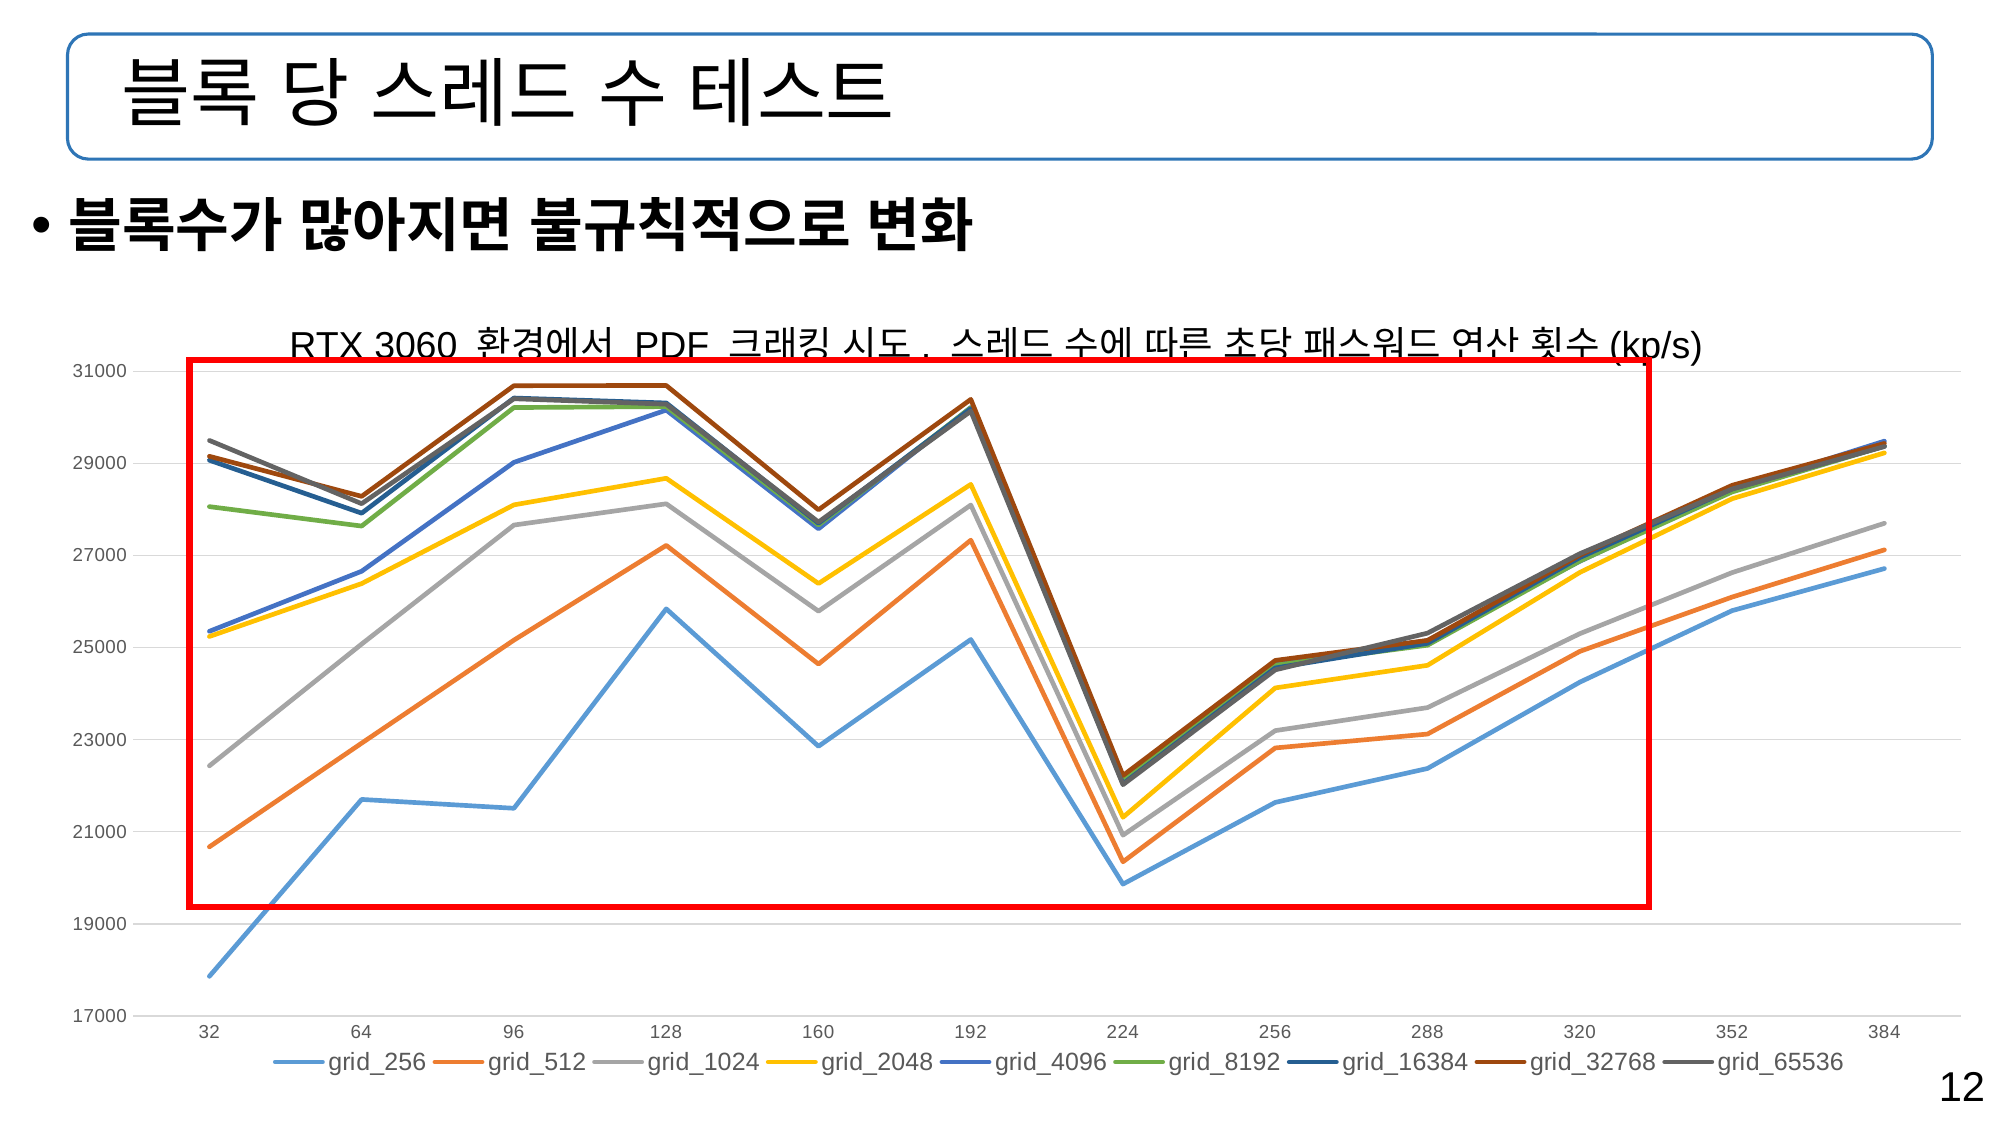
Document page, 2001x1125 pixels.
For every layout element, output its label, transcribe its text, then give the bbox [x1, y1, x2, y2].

list 블록수가 많아지면 불규칙적으로 변화 [16, 189, 1982, 1109]
chart [33, 345, 2000, 1109]
title 블록 당 스레드 수 테스트 [67, 34, 1933, 160]
text_box RTX 3060 환경에서 PDF 크래킹 시도, 스레드 수에 따른 초당 패스워드 연산 횟수(kp/s) [274, 305, 1759, 345]
